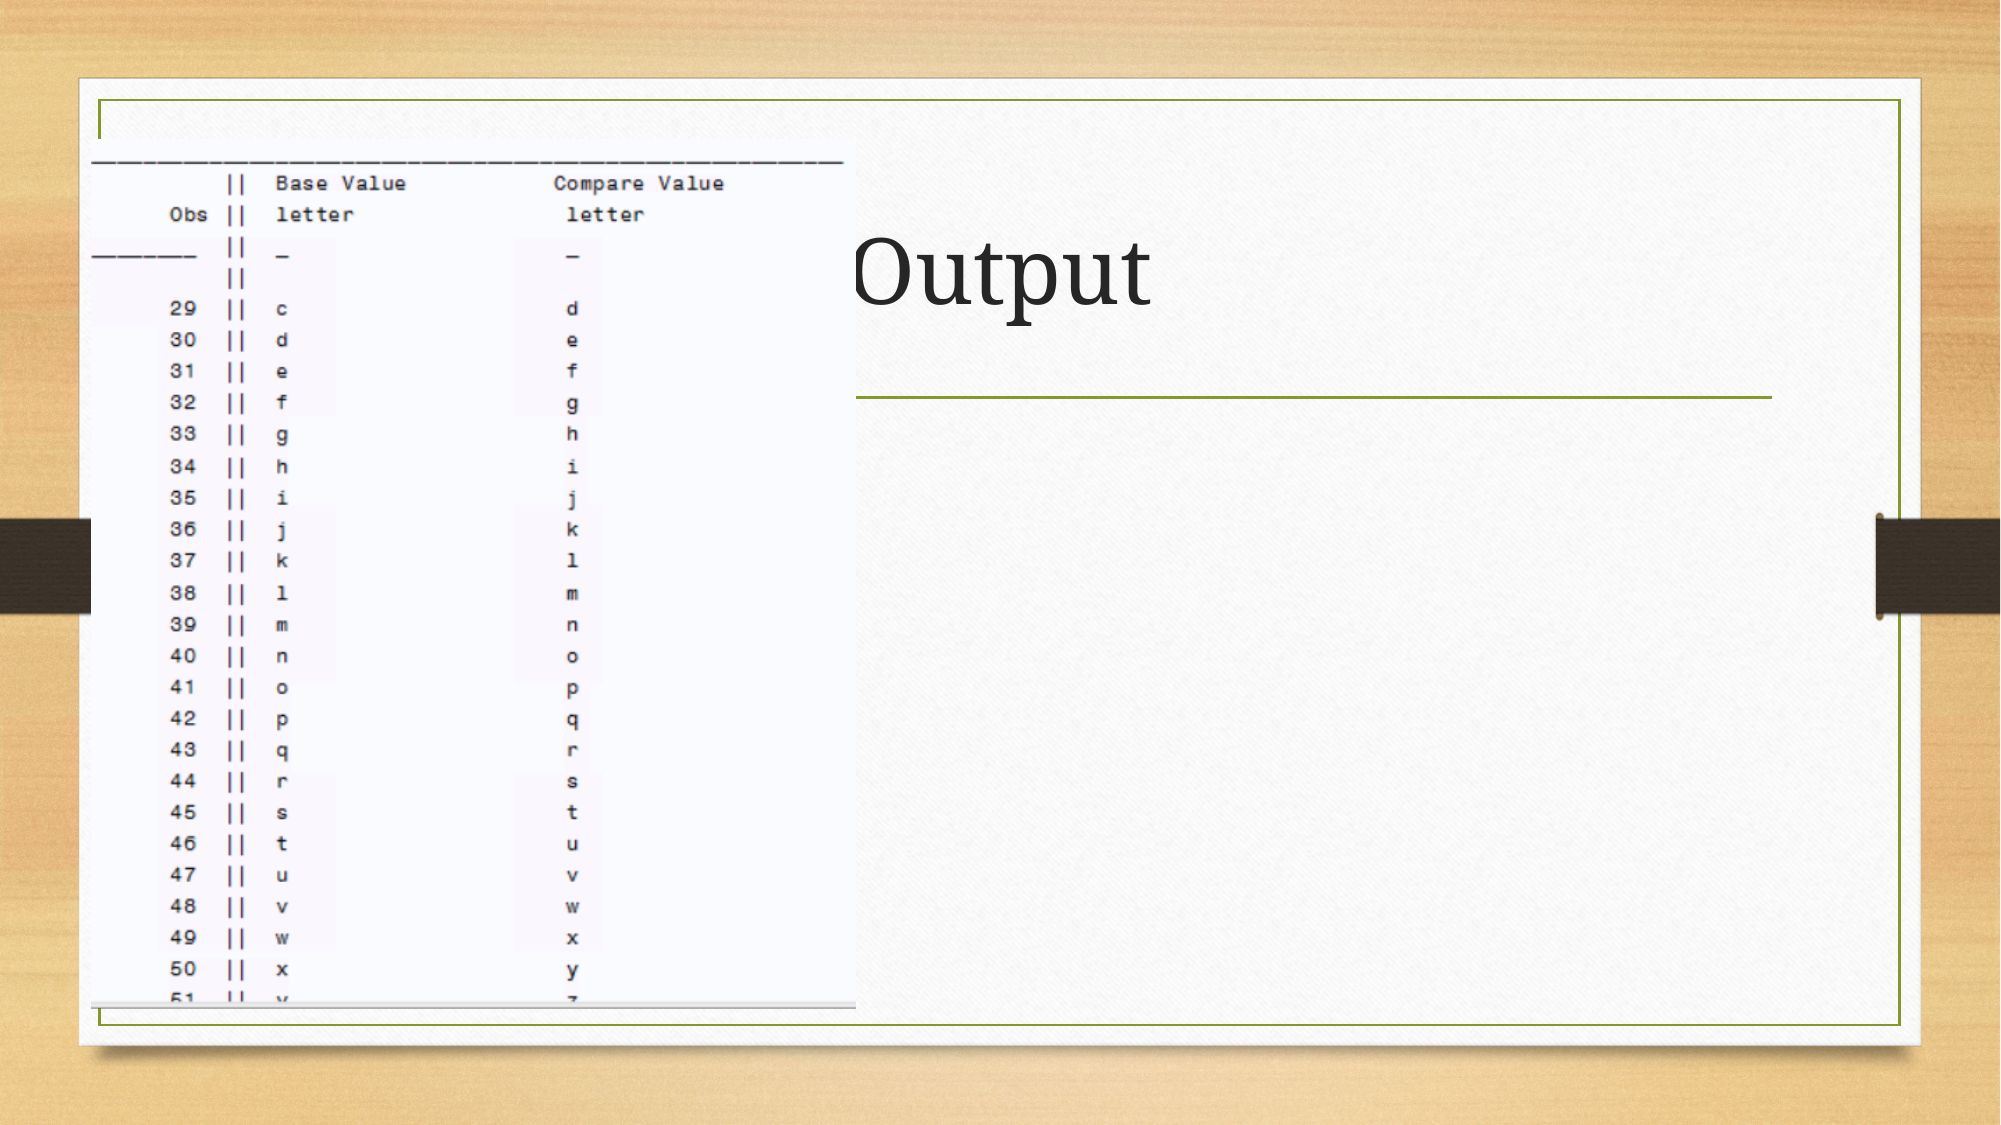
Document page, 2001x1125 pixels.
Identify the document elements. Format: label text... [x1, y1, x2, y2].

title Output [856, 161, 1788, 375]
picture [0, 0, 2001, 1125]
